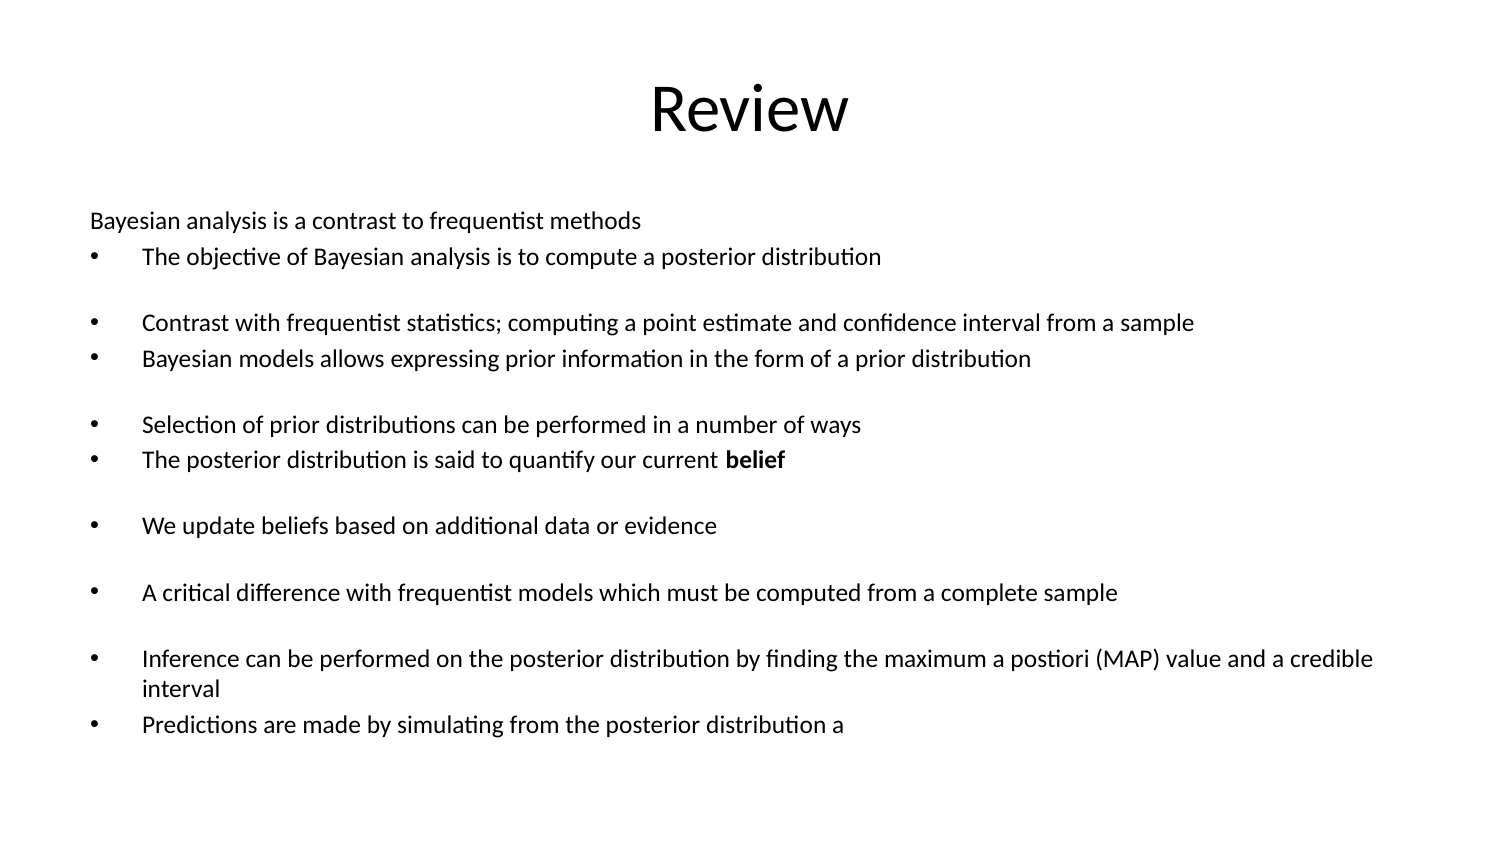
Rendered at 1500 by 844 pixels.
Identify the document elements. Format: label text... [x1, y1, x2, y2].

title Review [75, 33, 1425, 175]
list Bayesian analysis is a contrast to frequentist methods The objective of Bayesian analysis is to compute a posterior distribution Contrast with frequentist statistics; computing a point estimate and confidence interval from a sample Bayesian models allows expressing prior information in the form of a prior distribution Selection of prior distributions can be performed in a number of ways The posterior distribution is said to quantify our current belief We update beliefs based on additional data or evidence A critical difference with frequentist models which must be computed from a complete sample Inference can be performed on the posterior distribution by finding the maximum a postiori (MAP) value and a credible interval Predictions are made by simulating from the posterior distribution a [75, 196, 1425, 754]
